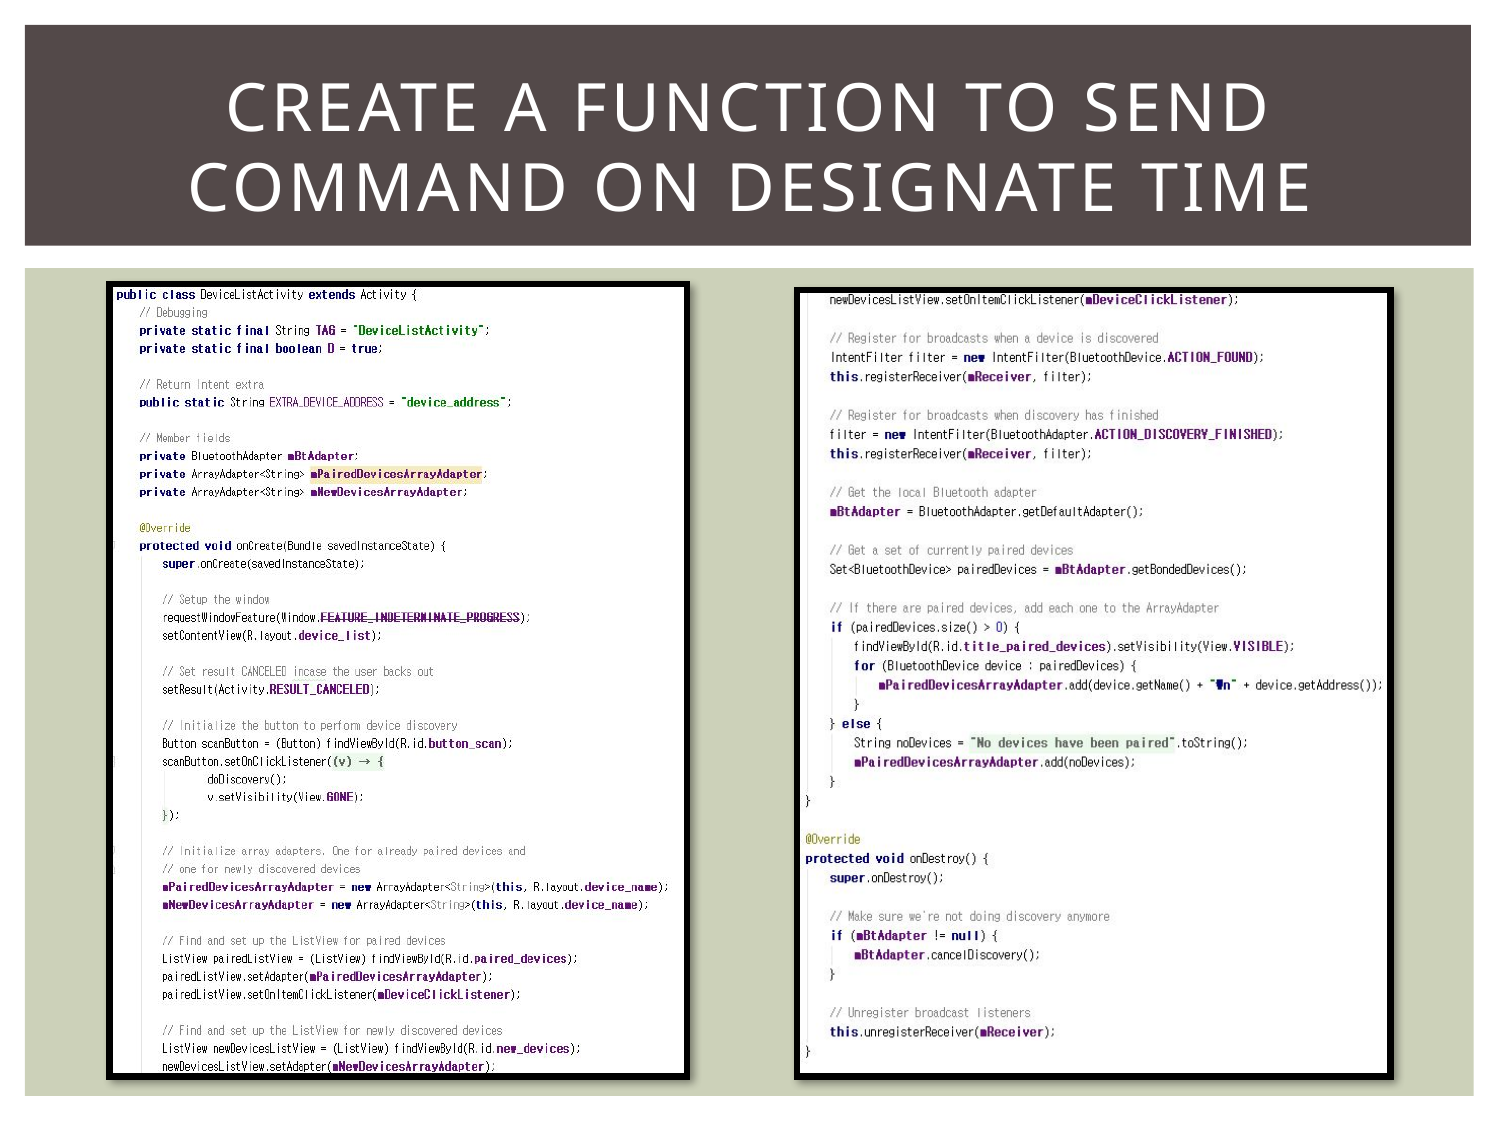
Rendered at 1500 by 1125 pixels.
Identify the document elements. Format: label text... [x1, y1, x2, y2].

picture [799, 293, 1388, 1074]
title Create a function to send command on designate time [62, 58, 1438, 232]
picture [112, 287, 685, 1074]
